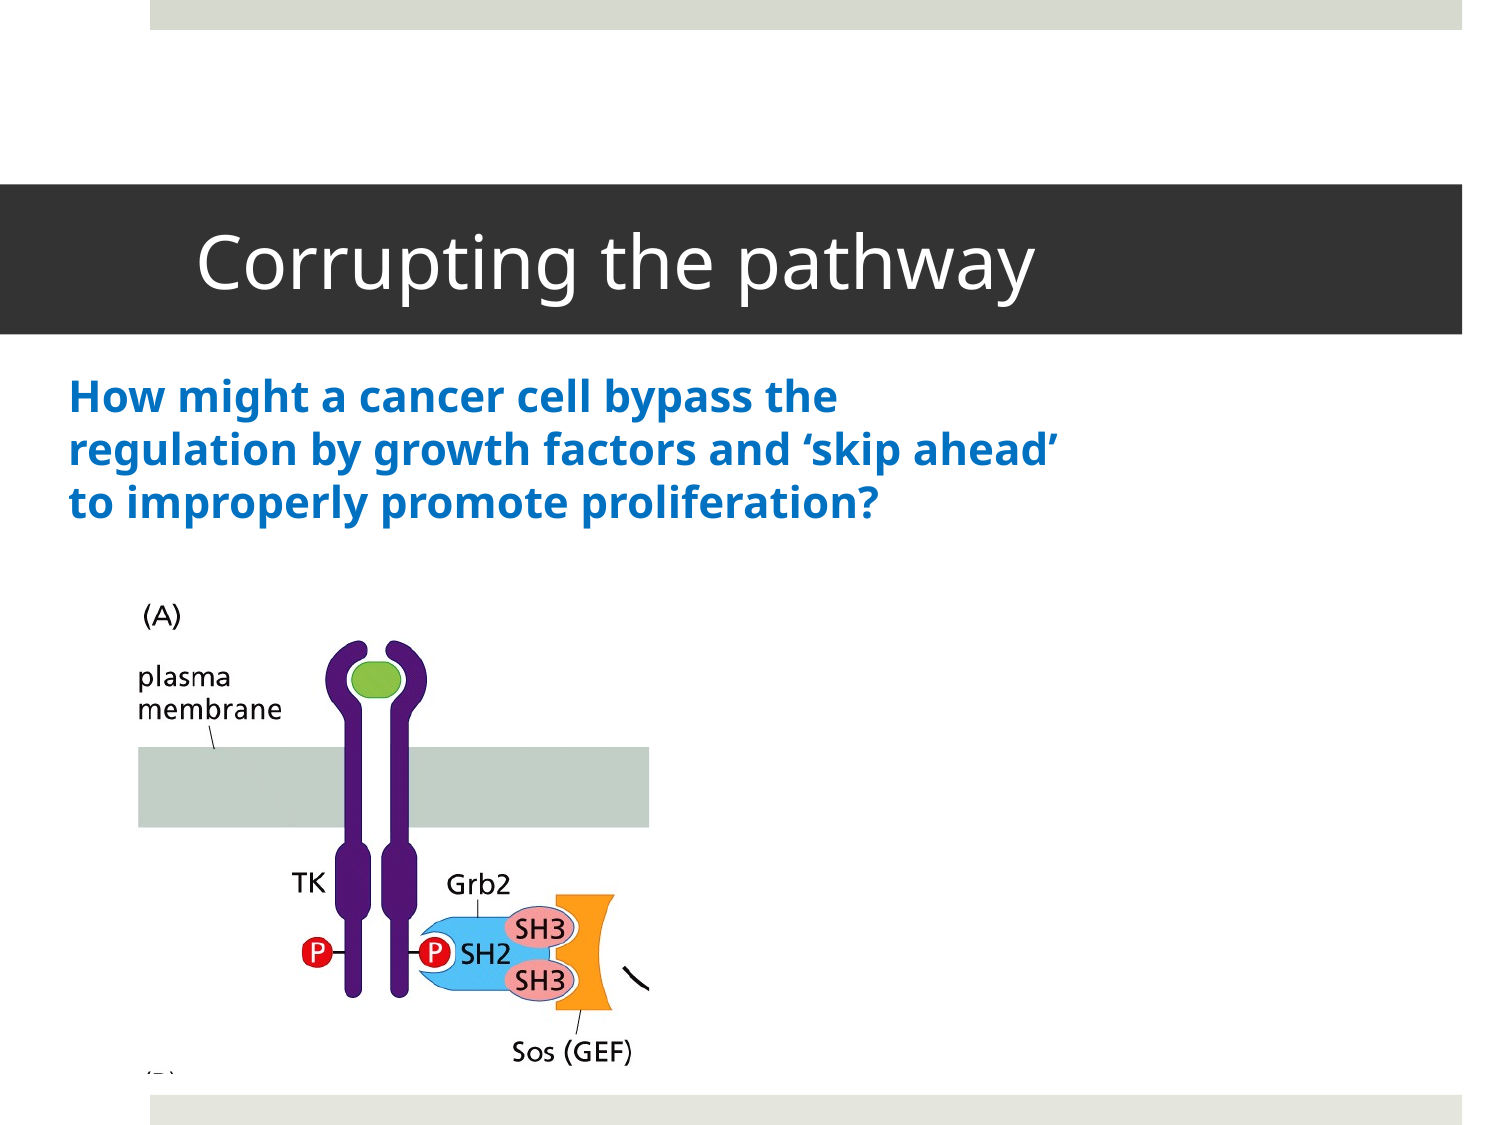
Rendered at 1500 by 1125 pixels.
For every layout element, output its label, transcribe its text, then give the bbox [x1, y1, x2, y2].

list How might a cancer cell bypass the regulation by growth factors and ‘skip ahead’ to improperly promote proliferation? [53, 360, 1082, 563]
picture [128, 592, 650, 1074]
title Corrupting the pathway [0, 184, 1463, 335]
